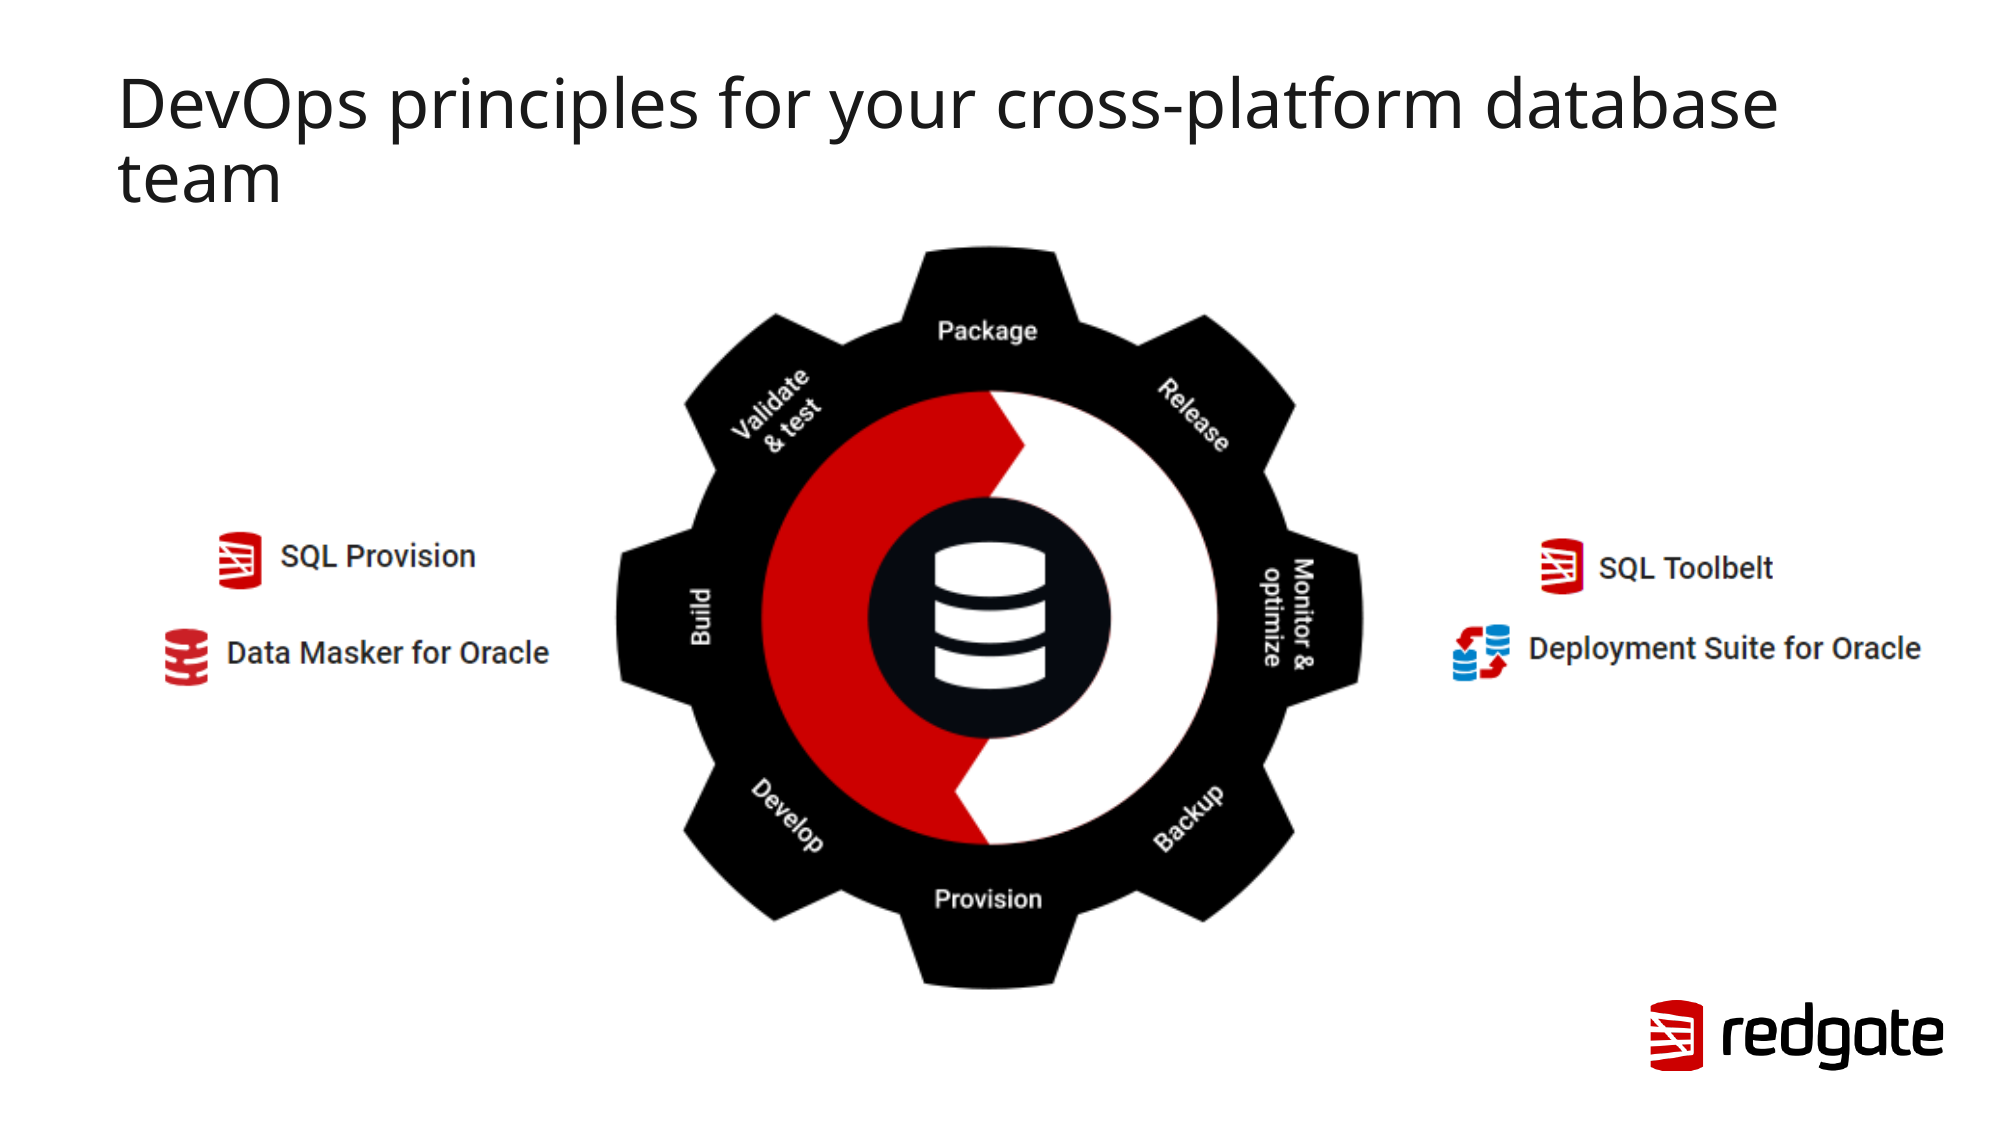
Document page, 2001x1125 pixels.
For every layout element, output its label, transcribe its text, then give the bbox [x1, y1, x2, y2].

picture [610, 223, 1372, 1015]
picture [207, 518, 503, 607]
picture [153, 618, 565, 702]
title DevOps principles for your cross-platform database team [102, 34, 1898, 253]
picture [1433, 531, 1944, 697]
